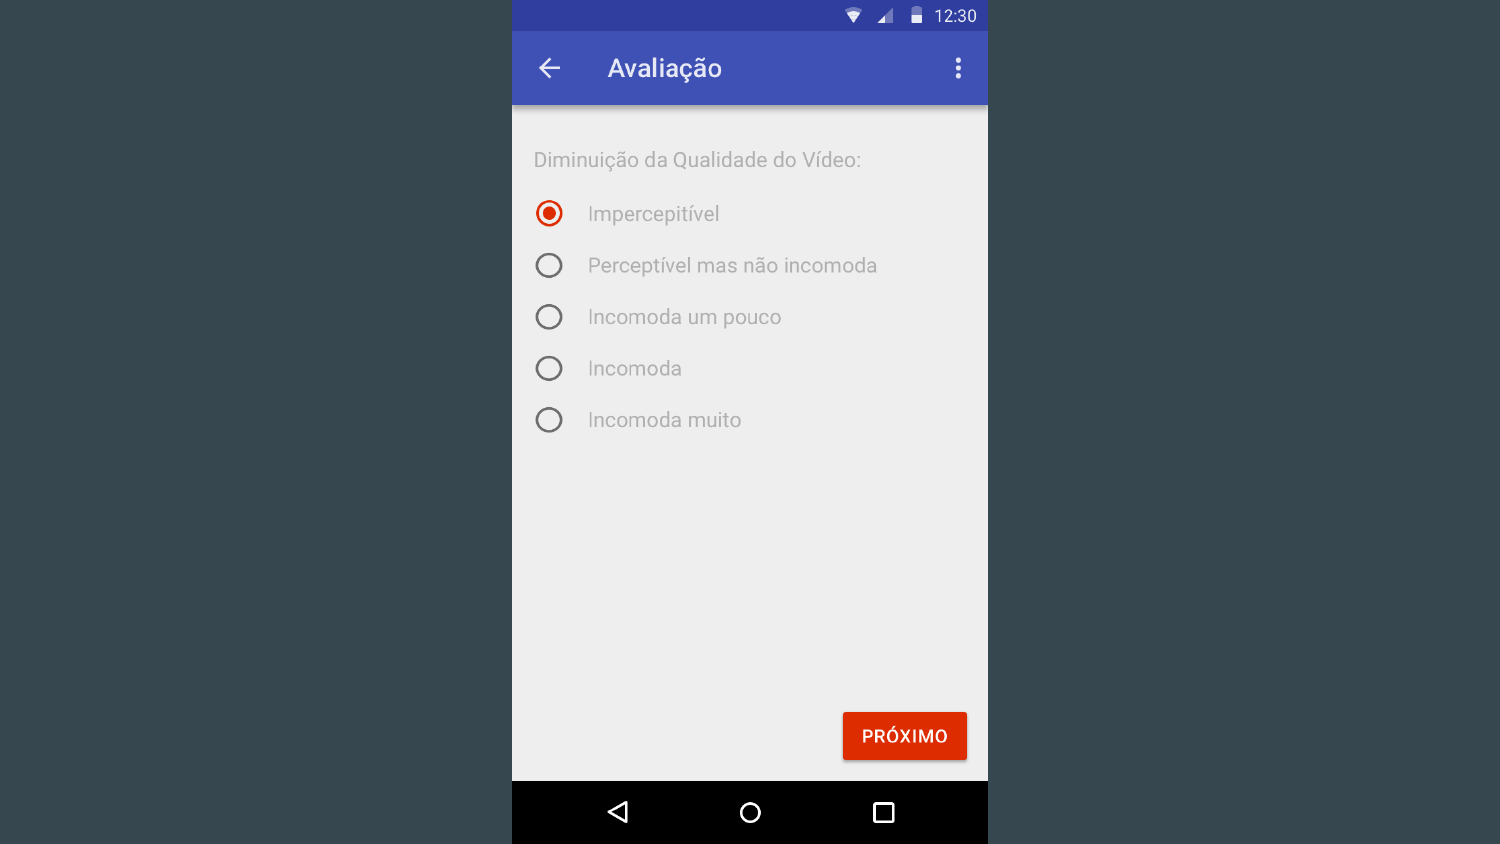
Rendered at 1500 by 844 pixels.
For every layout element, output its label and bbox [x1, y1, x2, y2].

picture [512, 0, 988, 844]
